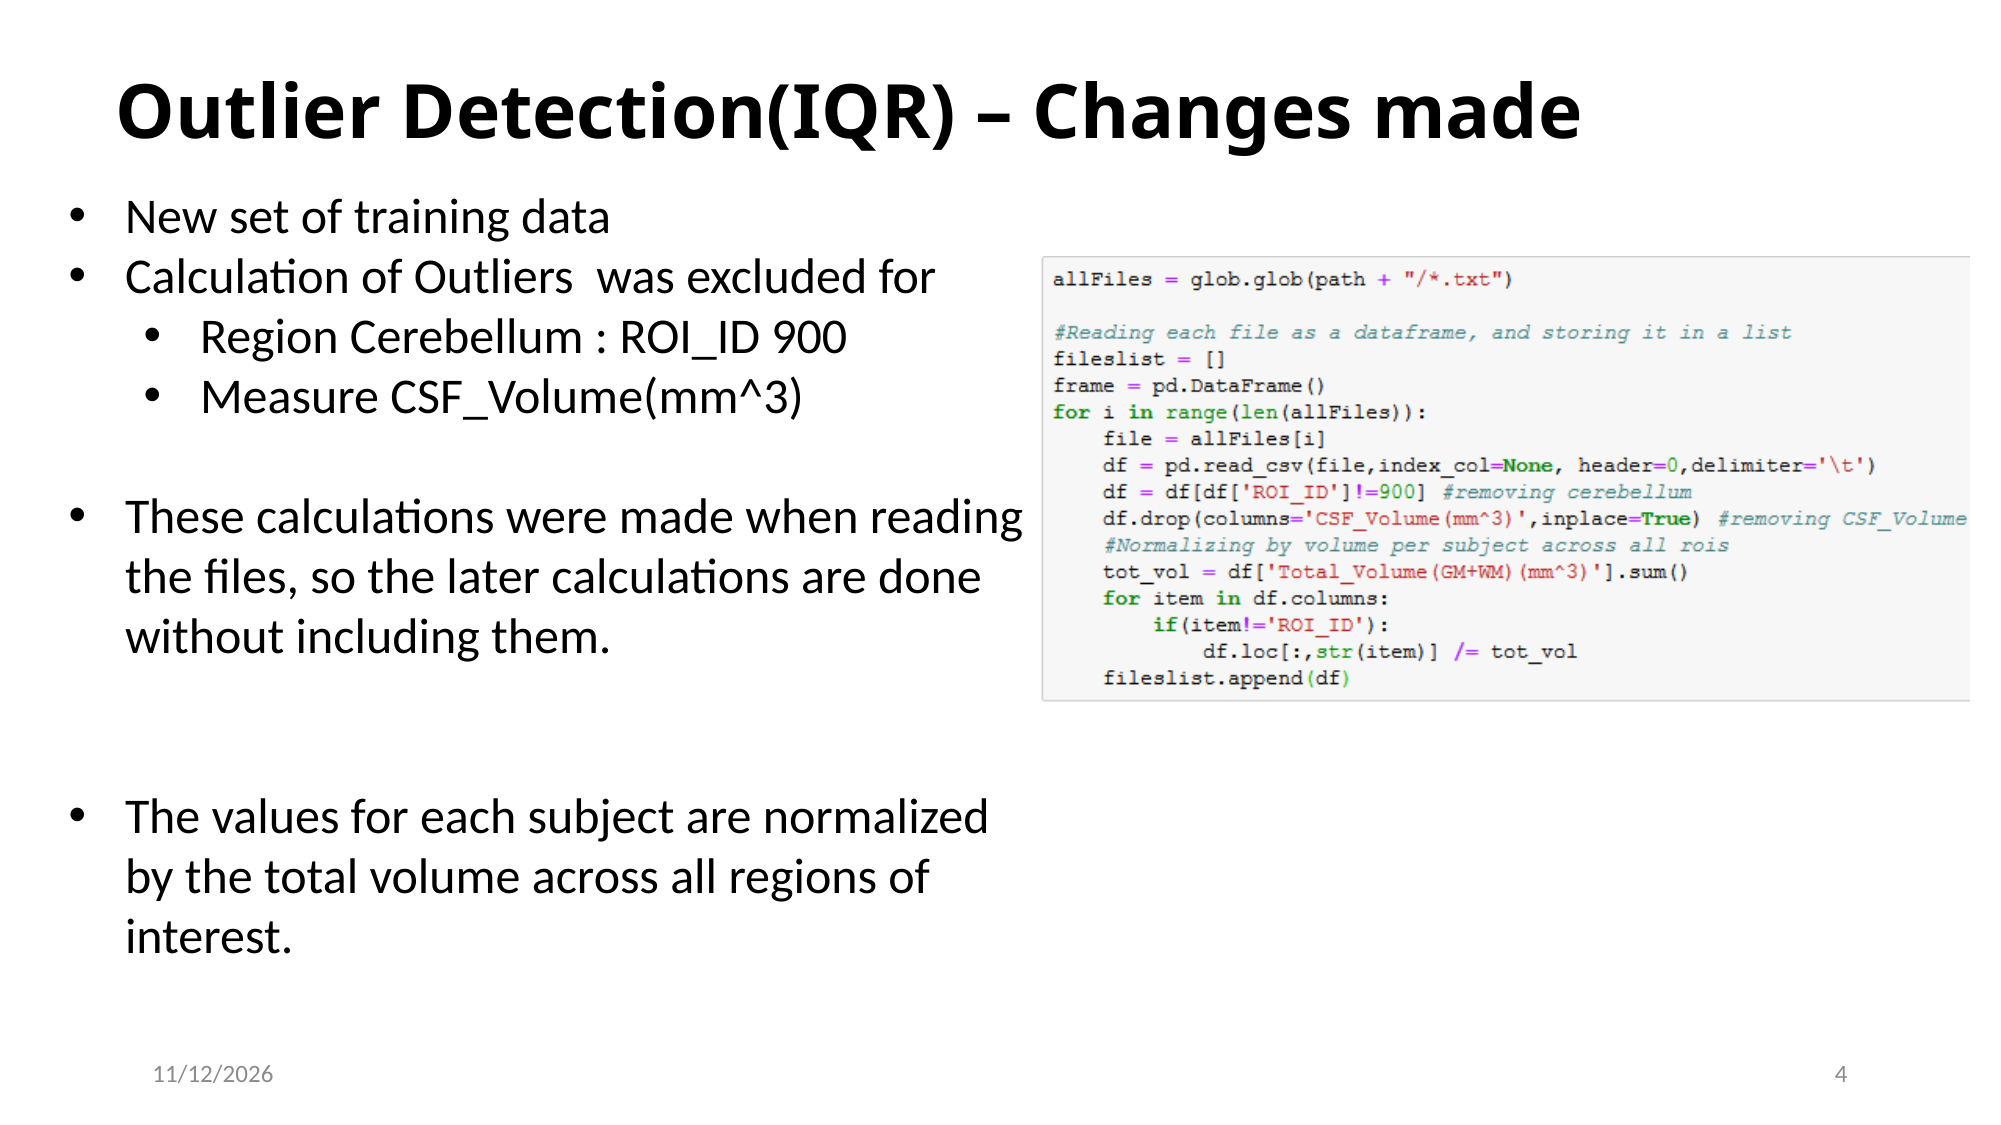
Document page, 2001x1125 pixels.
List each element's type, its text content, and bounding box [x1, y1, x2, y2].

text_box New set of training data Calculation of Outliers was excluded for Region Cerebellum : ROI_ID 900 Measure CSF_Volume(mm^3) These calculations were made when reading the files, so the later calculations are done without including them. The values for each subject are normalized by the total volume across all regions of interest. [54, 176, 1043, 1032]
slide_number 4 [1412, 1042, 1863, 1103]
picture [1034, 256, 1970, 705]
title Outlier Detection(IQR) – Changes made [100, 56, 1826, 173]
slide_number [137, 1042, 588, 1103]
